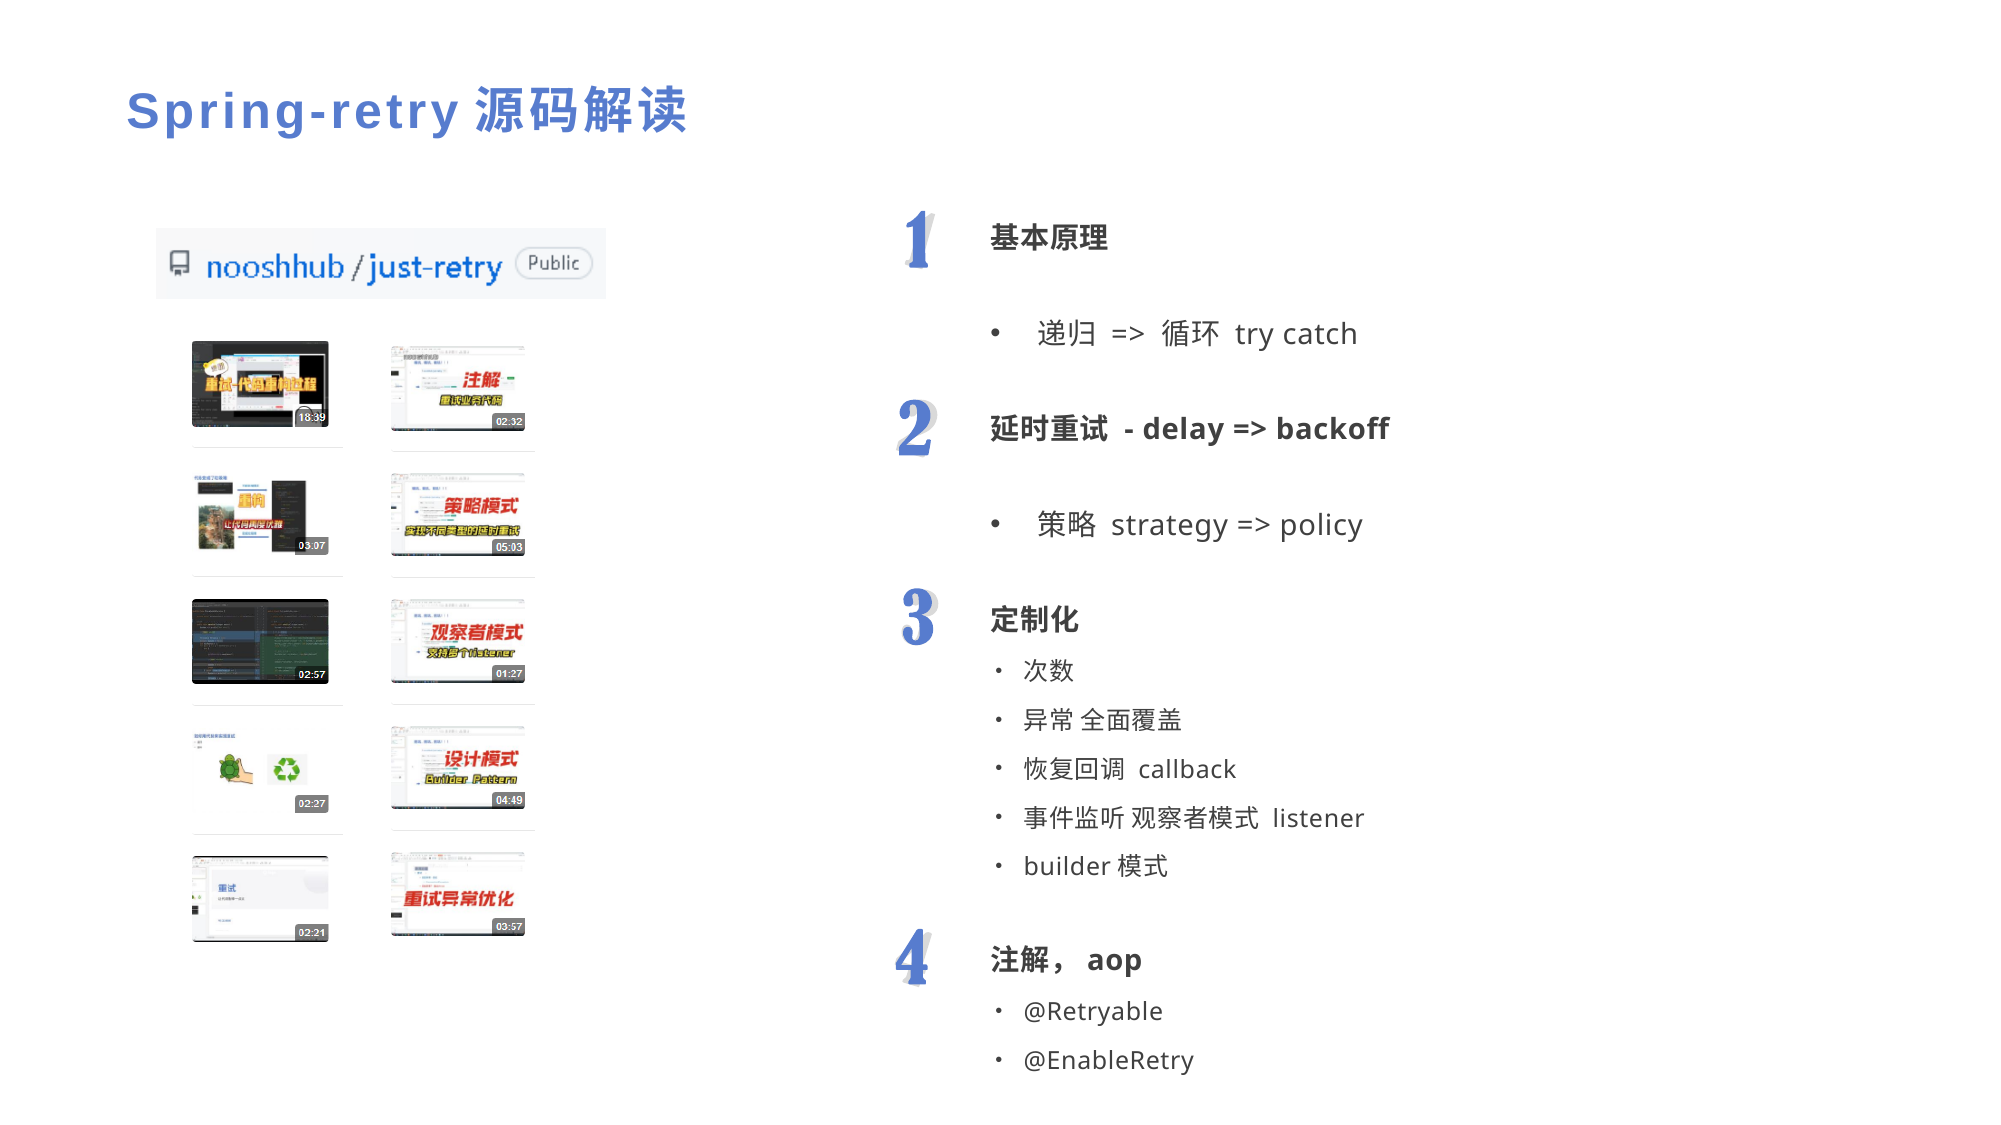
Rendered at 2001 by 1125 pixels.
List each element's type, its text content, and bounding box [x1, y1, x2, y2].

picture [171, 327, 343, 949]
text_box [894, 928, 932, 988]
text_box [895, 399, 939, 458]
text_box 基本原理 递归 => 循环 try catch 延时重试 - delay => backoff 策略 strategy => policy 定制化 次数 异常 全面覆盖 恢复回调 callback 事件监听 观察者模式 listener builder模式 注解，aop @Retryable @EnableRetry [973, 209, 1657, 1106]
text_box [904, 210, 936, 270]
picture [155, 228, 606, 299]
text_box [899, 587, 939, 647]
picture [377, 332, 535, 949]
title Spring-retry源码解读 [109, 72, 1891, 146]
